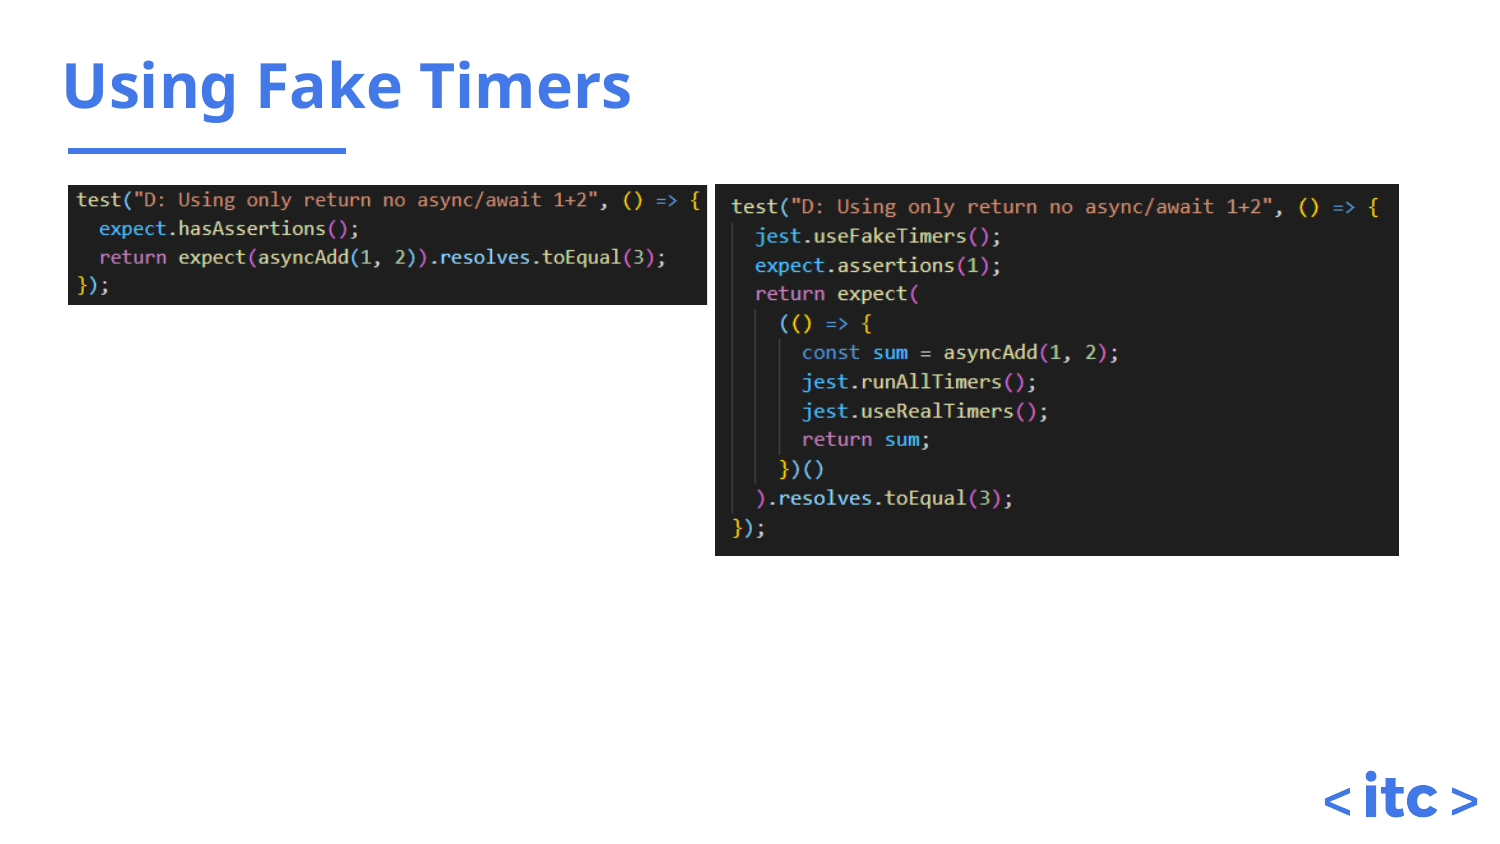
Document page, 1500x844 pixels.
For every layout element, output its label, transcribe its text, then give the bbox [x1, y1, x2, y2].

picture [67, 184, 708, 305]
picture [1316, 759, 1485, 828]
picture [715, 184, 1399, 557]
text_box Using Fake Timers [46, 39, 1318, 136]
